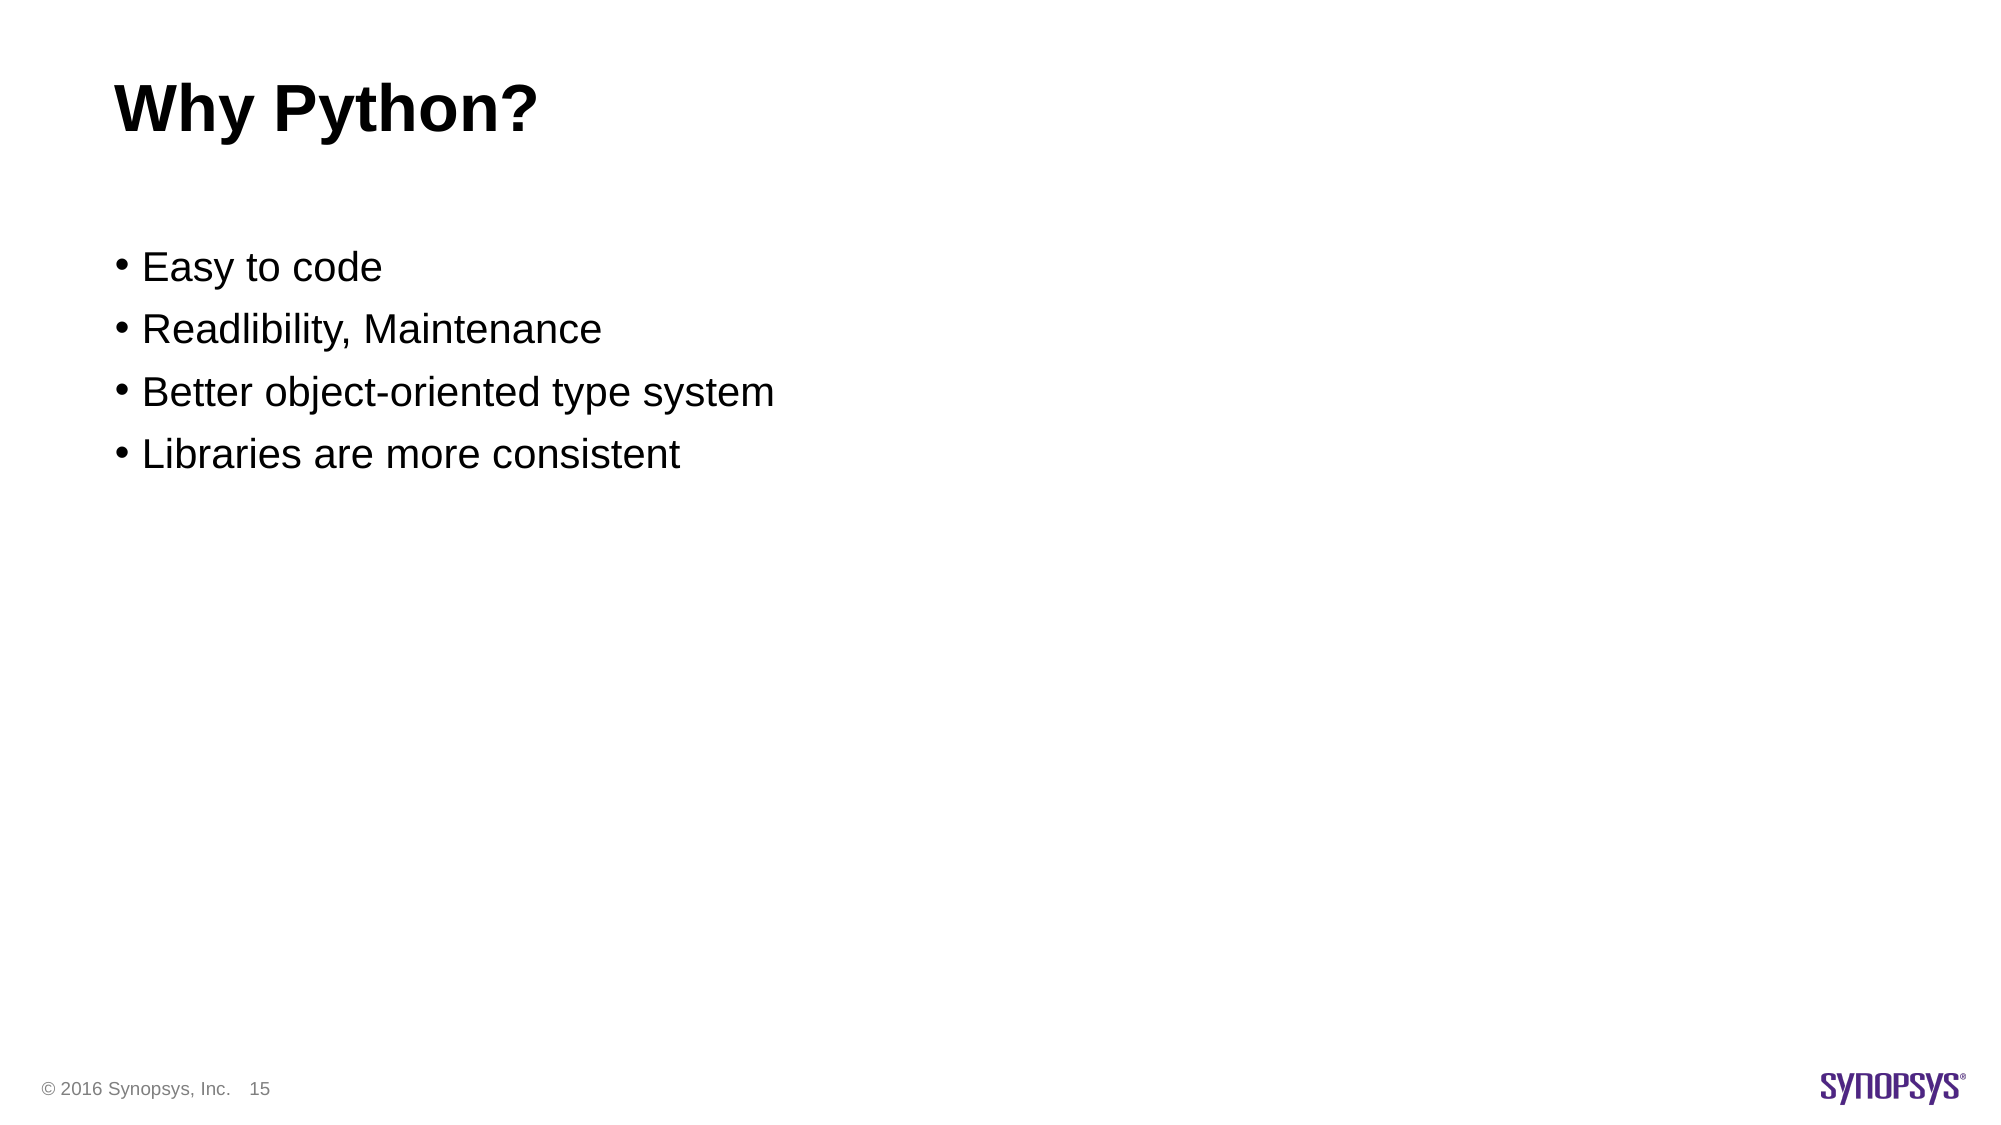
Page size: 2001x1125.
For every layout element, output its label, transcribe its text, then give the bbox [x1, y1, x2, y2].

list Easy to code Readlibility, Maintenance Better object-oriented type system Libraries are more consistent [99, 232, 1900, 1028]
picture [1821, 1073, 1966, 1109]
title Why Python? [99, 11, 2000, 199]
